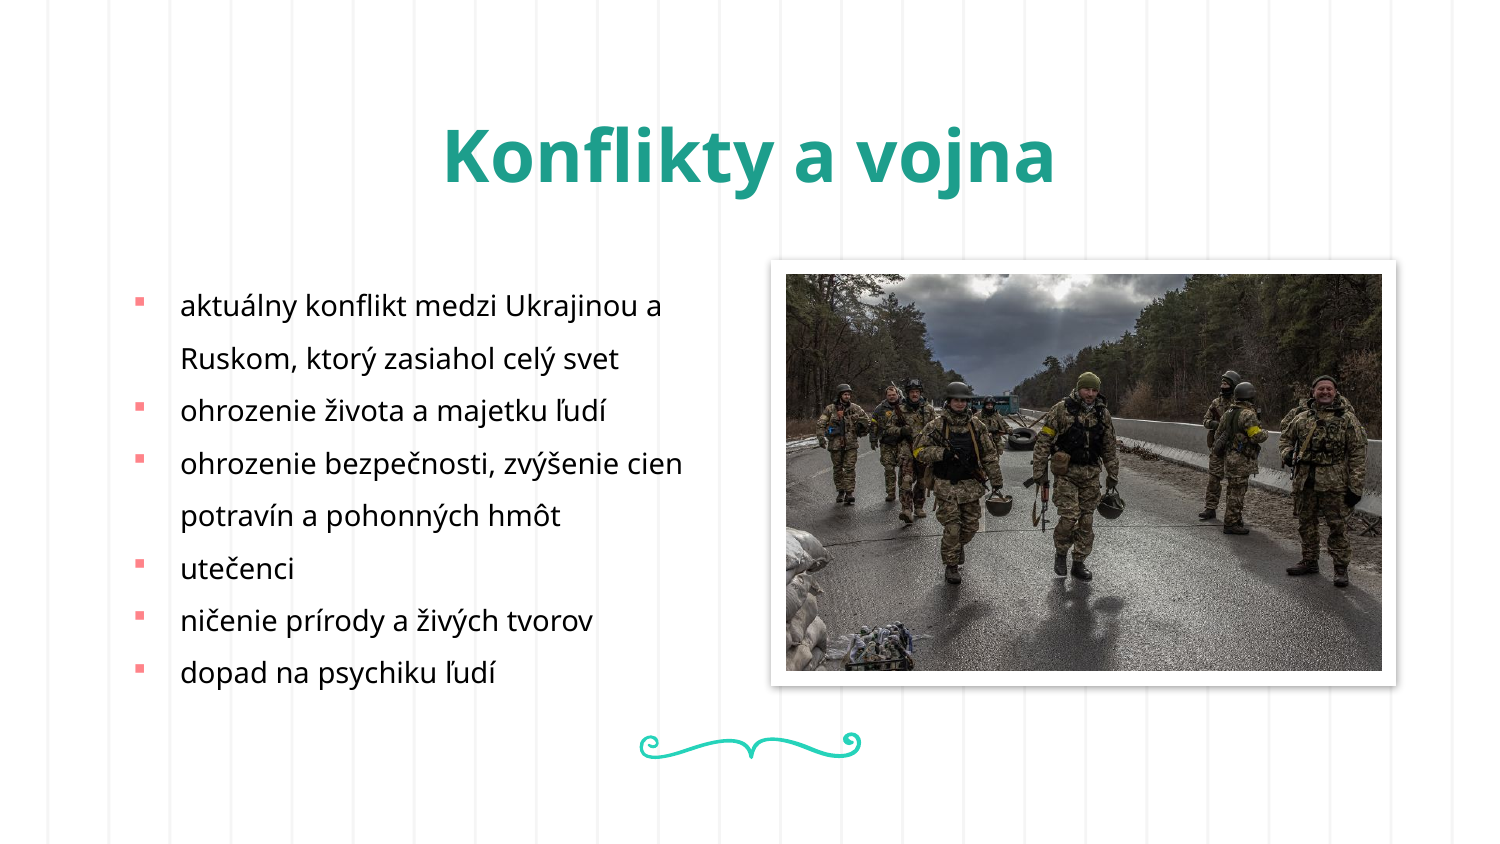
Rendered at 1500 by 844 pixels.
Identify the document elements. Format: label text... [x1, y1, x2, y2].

subtitle aktuálny konflikt medzi Ukrajinou a Ruskom, ktorý zasiahol celý svet ohrozenie života a majetku ľudí ohrozenie bezpečnosti, zvýšenie cien potravín a pohonných hmôt utečenci ničenie prírody a živých tvorov dopad na psychiku ľudí [118, 255, 770, 591]
picture [785, 274, 1383, 672]
title Konflikty a vojna [118, 94, 1382, 195]
text_box [639, 732, 862, 760]
